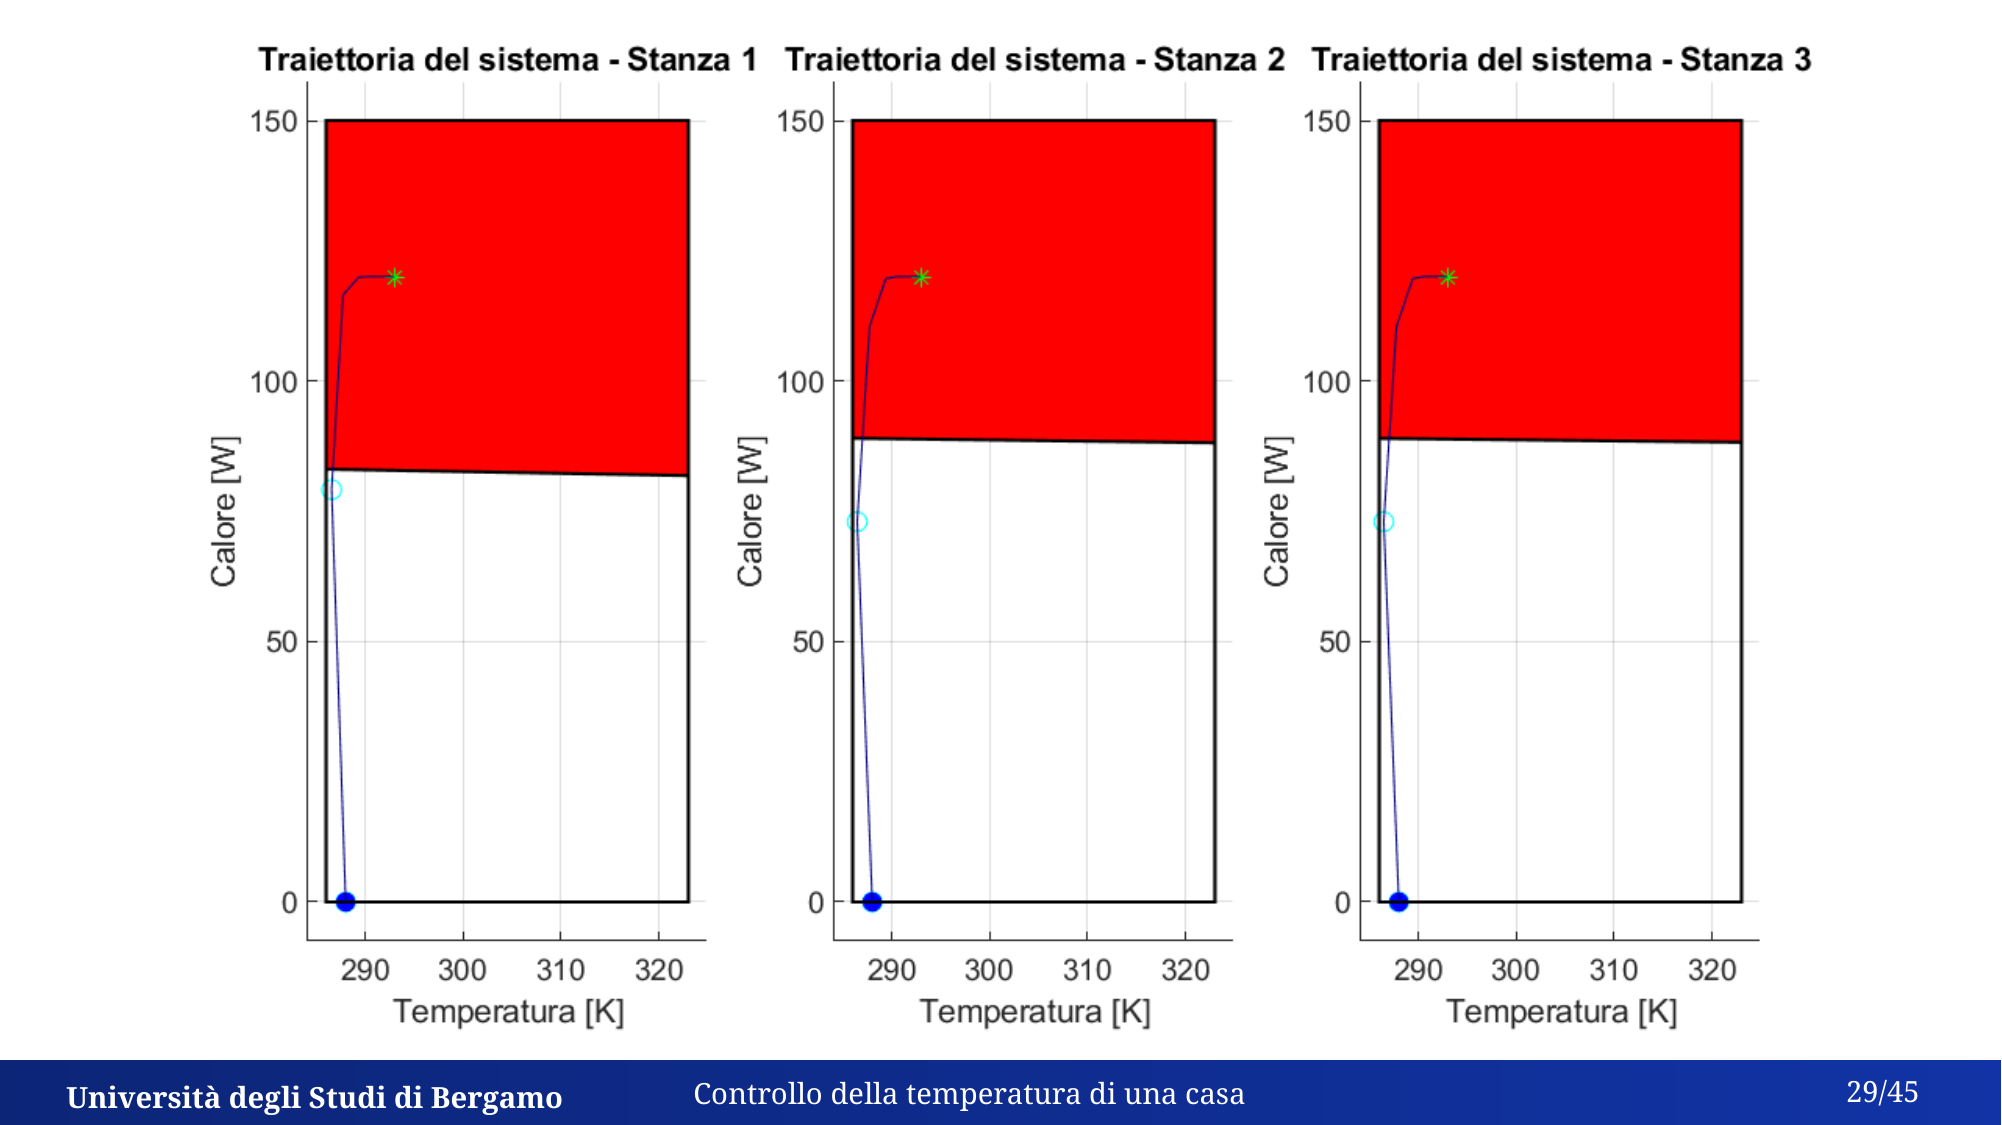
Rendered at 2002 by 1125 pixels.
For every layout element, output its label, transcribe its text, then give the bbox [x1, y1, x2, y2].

slide_number Università degli Studi di Bergamo [66, 1066, 588, 1125]
picture [62, 1, 1939, 1057]
text_box 29/45 [1818, 1066, 1935, 1125]
